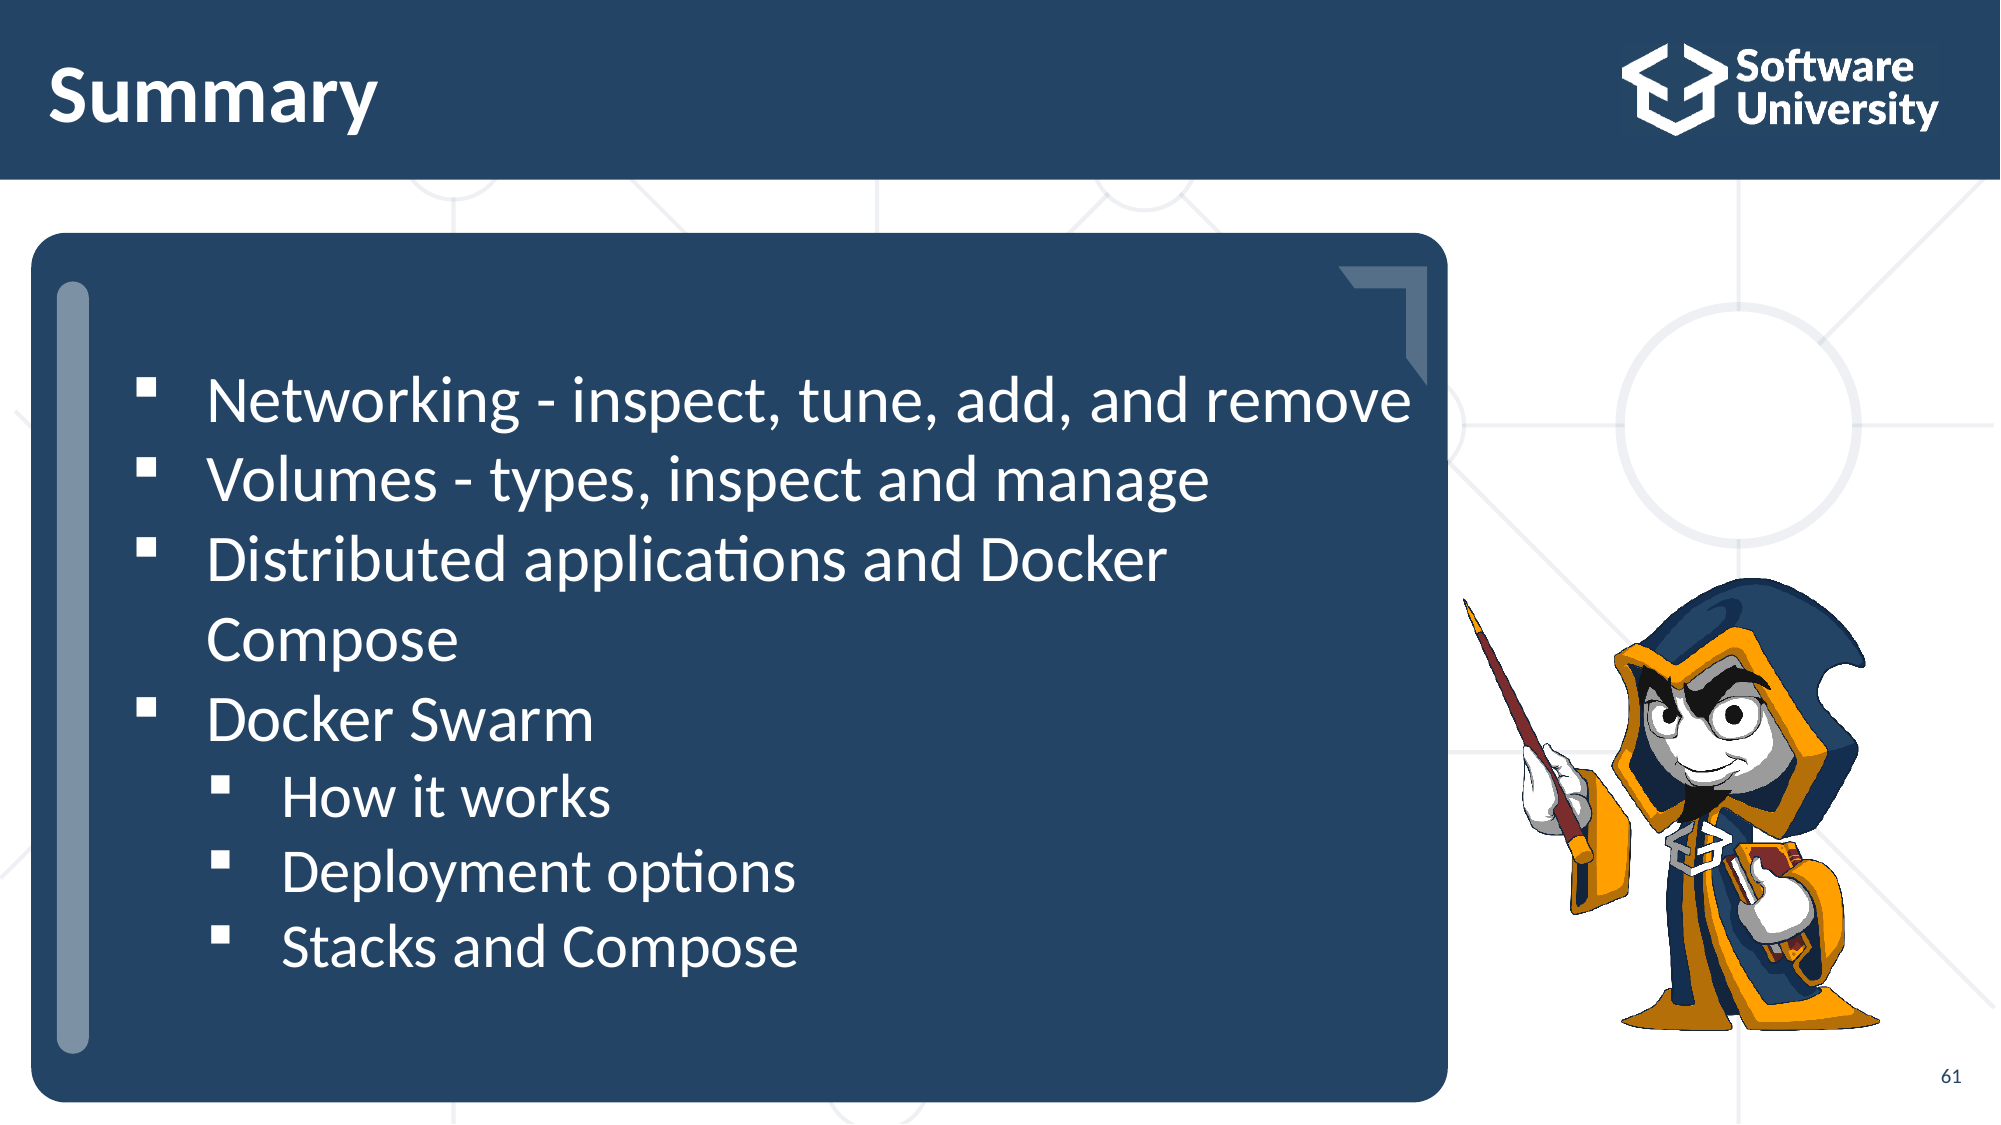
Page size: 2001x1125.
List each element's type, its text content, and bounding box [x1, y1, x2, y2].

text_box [30, 232, 1449, 1103]
slide_number 61 [1897, 1049, 1968, 1101]
picture [1447, 537, 1921, 1050]
title Summary [31, 16, 1591, 162]
picture [1622, 43, 1939, 136]
